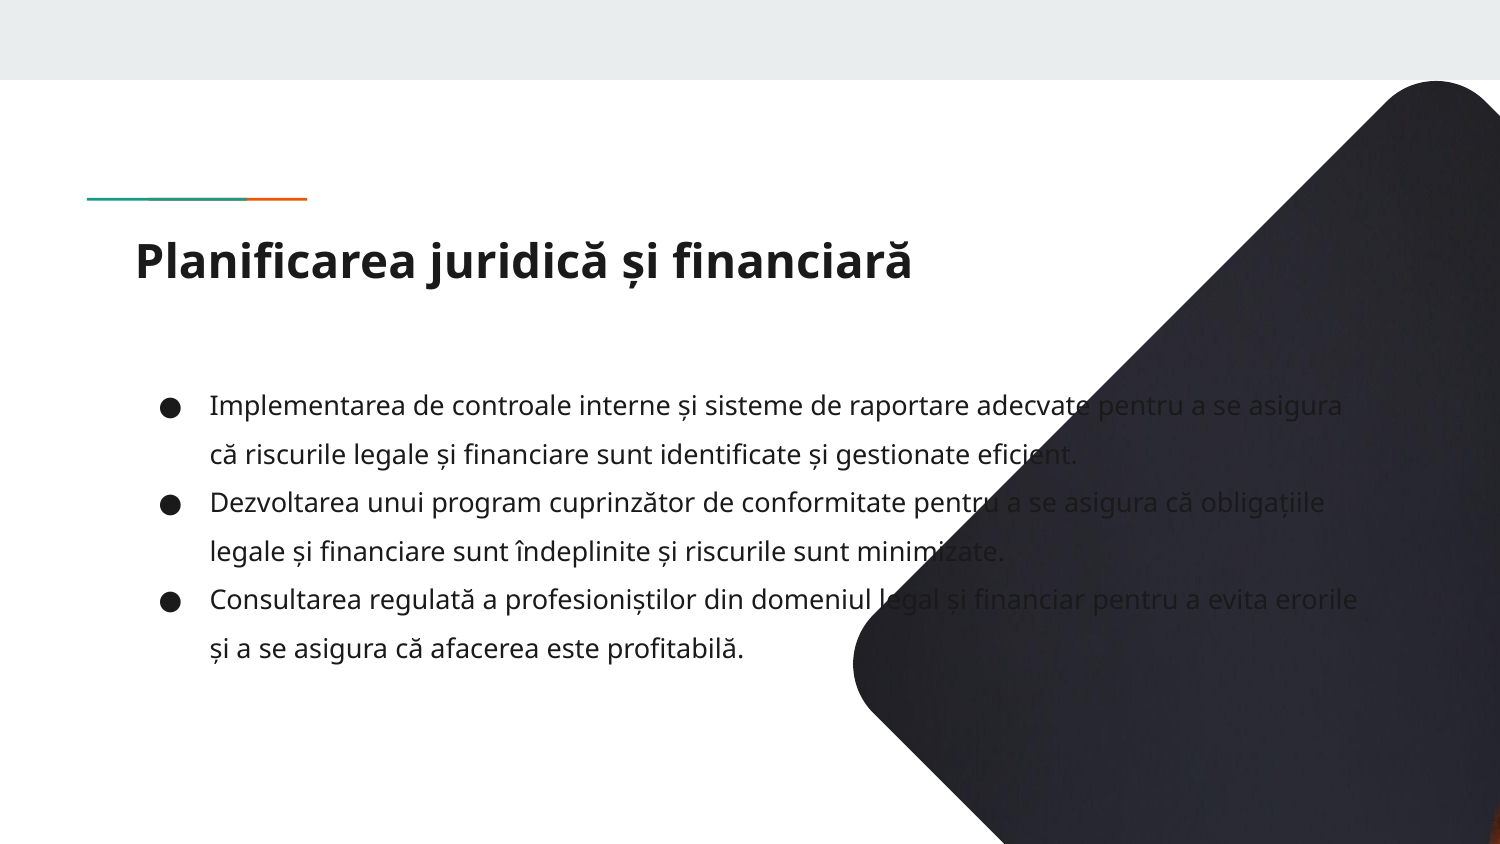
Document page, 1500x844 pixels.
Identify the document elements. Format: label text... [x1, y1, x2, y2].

picture [852, 80, 1500, 844]
list Implementarea de controale interne și sisteme de raportare adecvate pentru a se asigura că riscurile legale și financiare sunt identificate și gestionate eficient. Dezvoltarea unui program cuprinzător de conformitate pentru a se asigura că obligațiile legale și financiare sunt îndeplinite și riscurile sunt minimizate. Consultarea regulată a profesioniștilor din domeniul legal și financiar pentru a evita erorile și a se asigura că afacerea este profitabilă. [119, 305, 847, 803]
title Planificarea juridică și financiară [119, 216, 847, 305]
